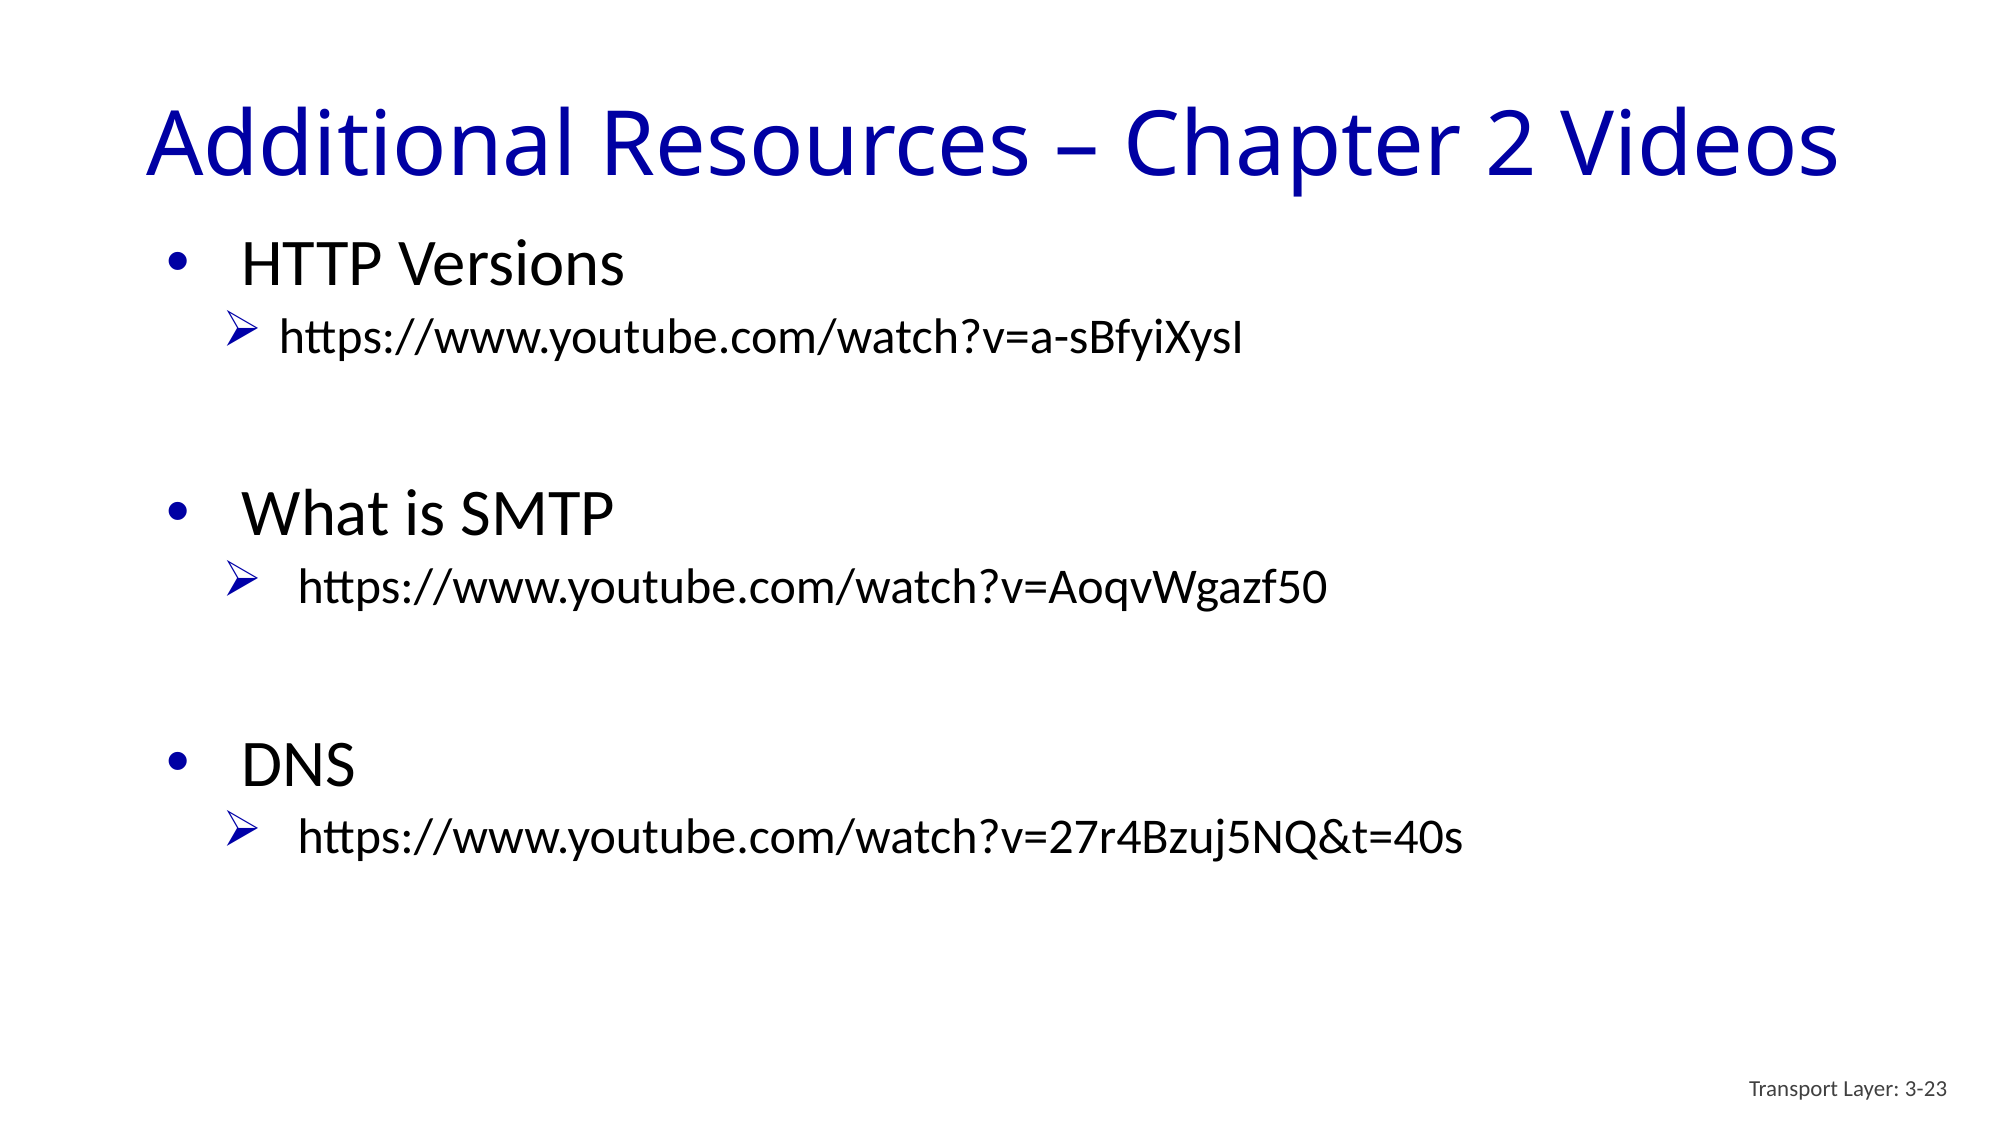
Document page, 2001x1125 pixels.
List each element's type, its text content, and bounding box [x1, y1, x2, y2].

slide_number Transport Layer: 3-23 [1512, 1056, 1963, 1117]
title Additional Resources – Chapter 2 Videos [131, 47, 1952, 220]
text_box HTTP Versions https://www.youtube.com/watch?v=a-sBfyiXysI What is SMTP https://www.youtube.com/watch?v=AoqvWgazf50 DNS https://www.youtube.com/watch?v=27r4Bzuj5NQ&t=40s [131, 220, 1952, 1082]
